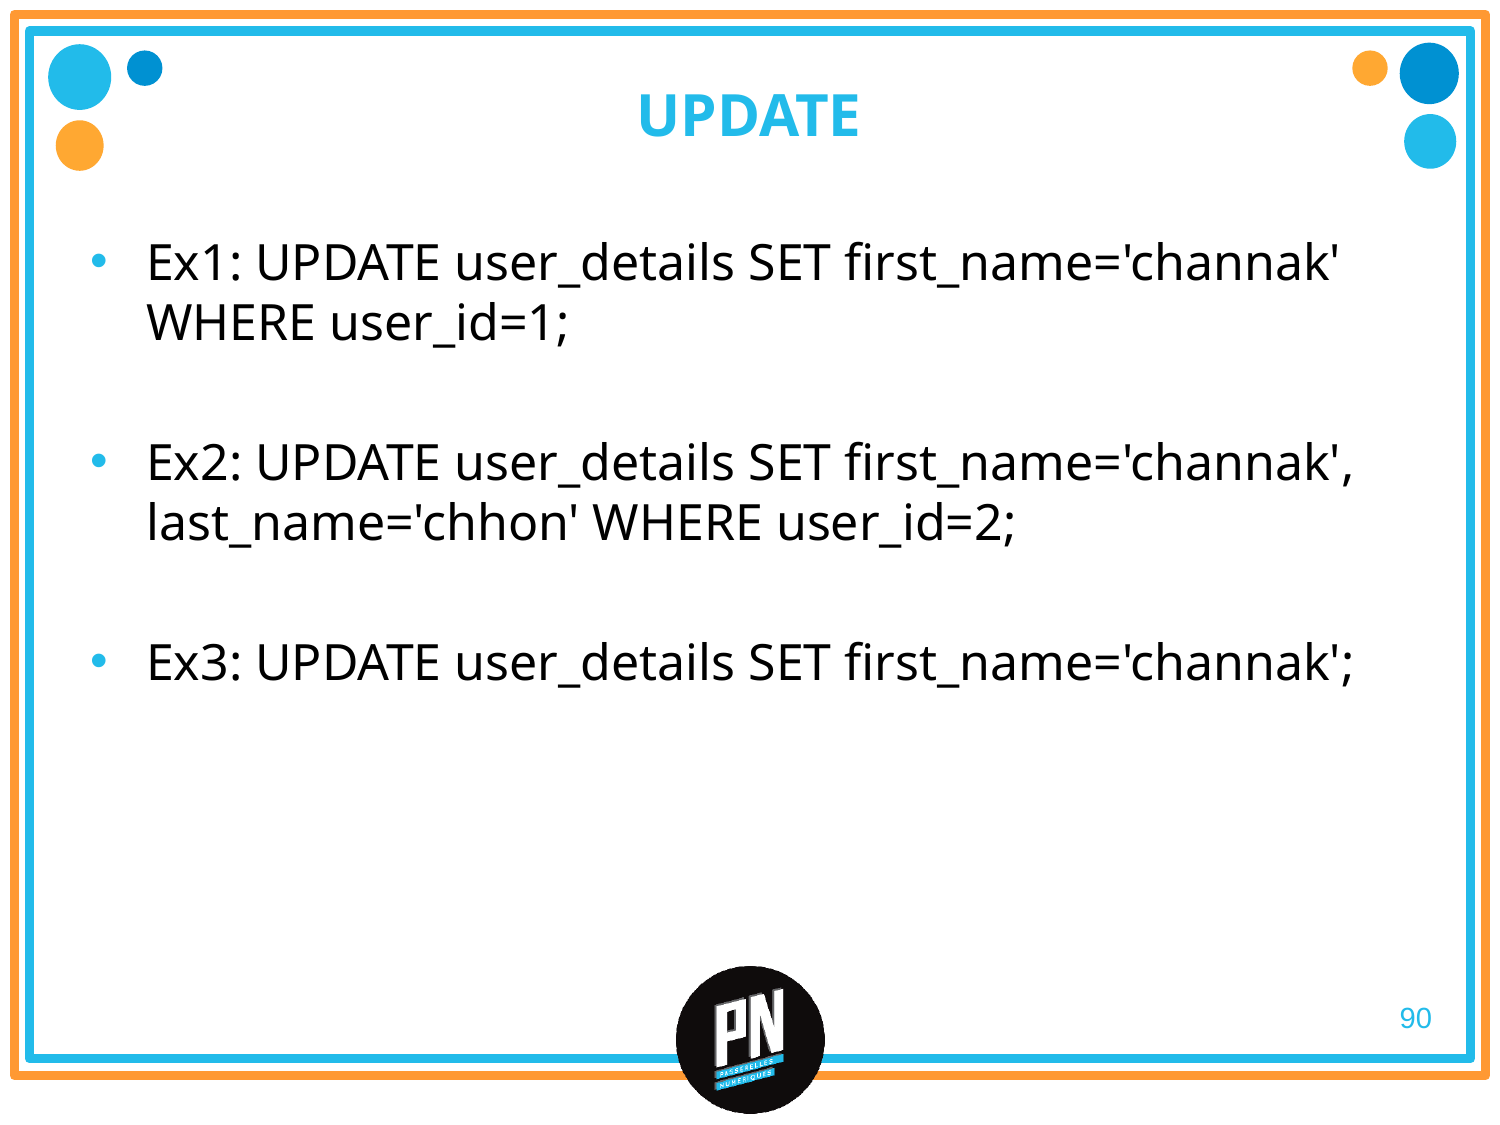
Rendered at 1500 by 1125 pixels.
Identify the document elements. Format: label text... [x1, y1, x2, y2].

list Ex1: UPDATE user_details SET first_name='channak' WHERE user_id=1; Ex2: UPDATE user_details SET first_name='channak', last_name='chhon' WHERE user_id=2; Ex3: UPDATE user_details SET first_name='channak'; [75, 222, 1424, 866]
title UPDATE [75, 36, 1424, 191]
picture [674, 964, 826, 1115]
